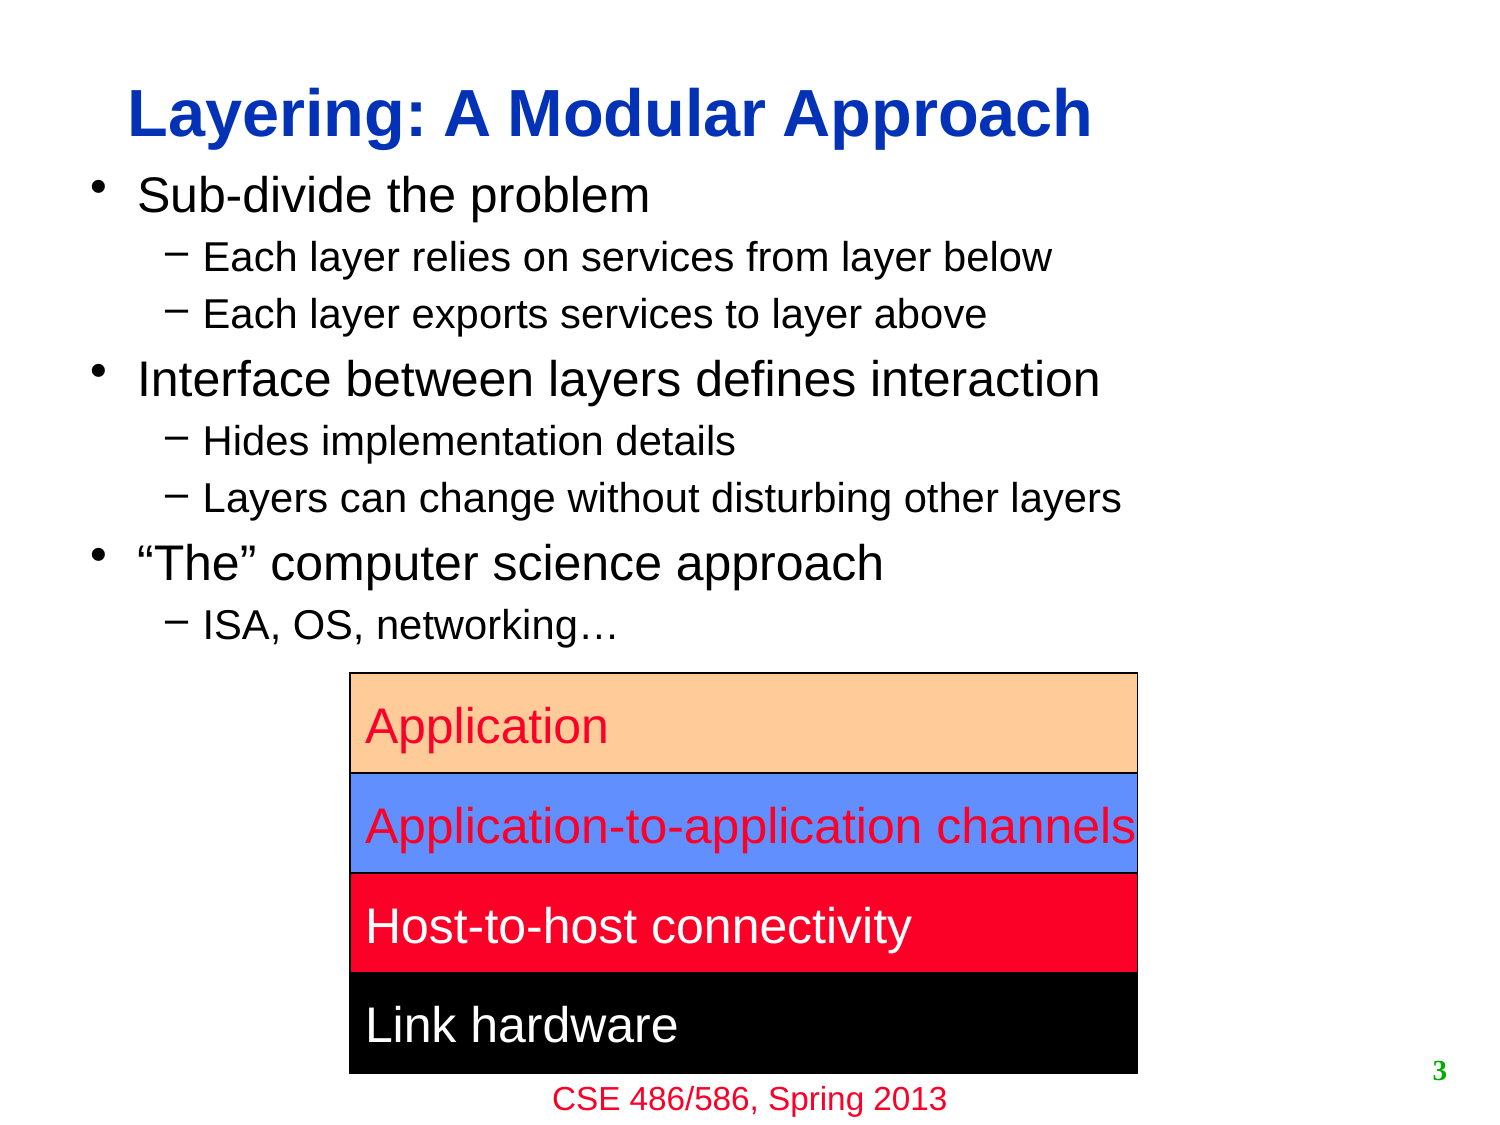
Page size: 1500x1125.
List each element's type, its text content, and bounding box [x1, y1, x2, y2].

list Sub-divide the problem Each layer relies on services from layer below Each layer exports services to layer above Interface between layers defines interaction Hides implementation details Layers can change without disturbing other layers “The” computer science approach ISA, OS, networking… [74, 161, 1463, 651]
text_box Host-to-host connectivity [350, 874, 1138, 973]
slide_number 3 [1312, 1037, 1463, 1101]
title Layering: A Modular Approach [112, 53, 1310, 161]
text_box Link hardware [350, 973, 1138, 1073]
text_box Application [350, 672, 1138, 774]
text_box Application-to-application channels [350, 774, 1138, 874]
